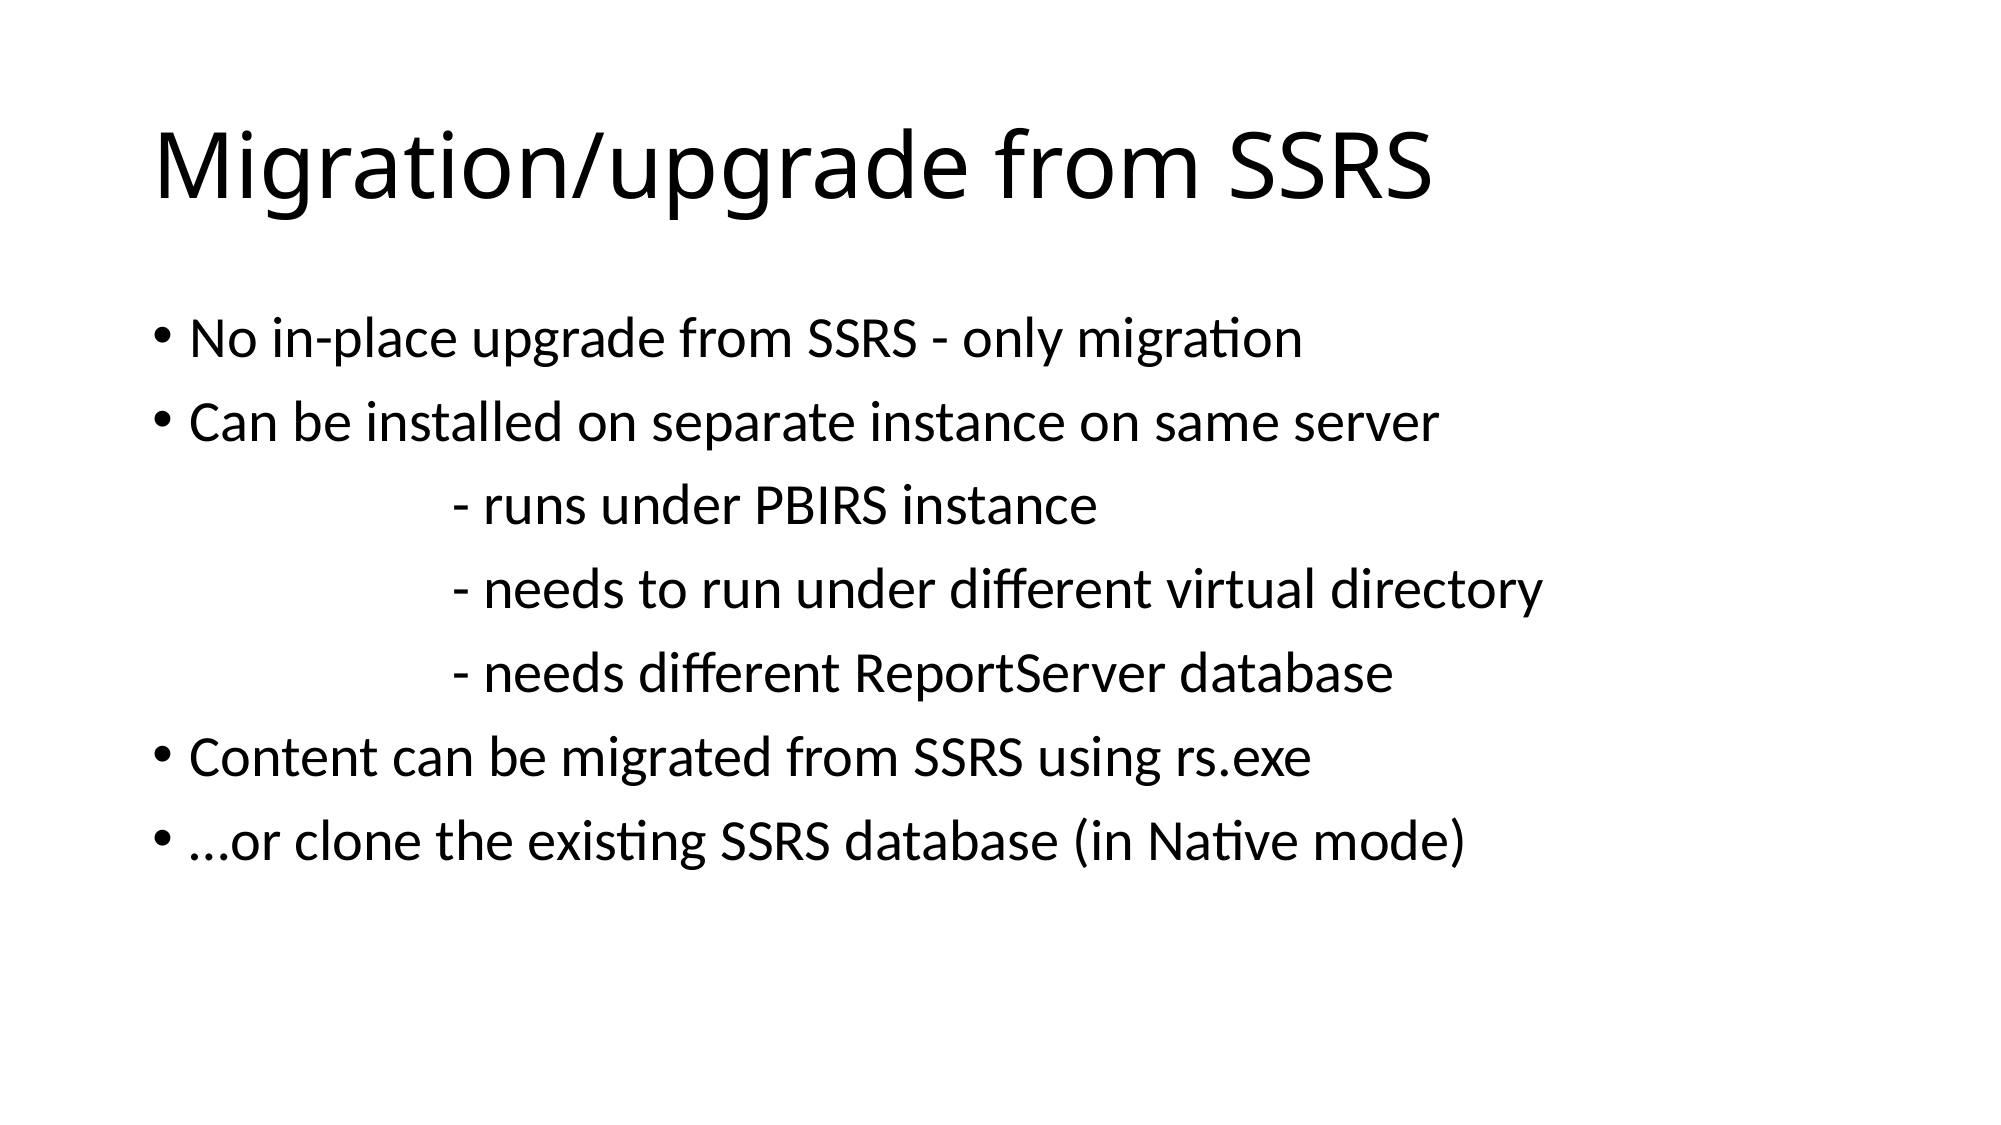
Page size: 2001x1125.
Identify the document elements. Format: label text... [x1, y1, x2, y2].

title Migration/upgrade from SSRS [137, 59, 1863, 278]
list No in-place upgrade from SSRS - only migration Can be installed on separate instance on same server - runs under PBIRS instance - needs to run under different virtual directory - needs different ReportServer database Content can be migrated from SSRS using rs.exe …or clone the existing SSRS database (in Native mode) [137, 299, 1863, 1014]
